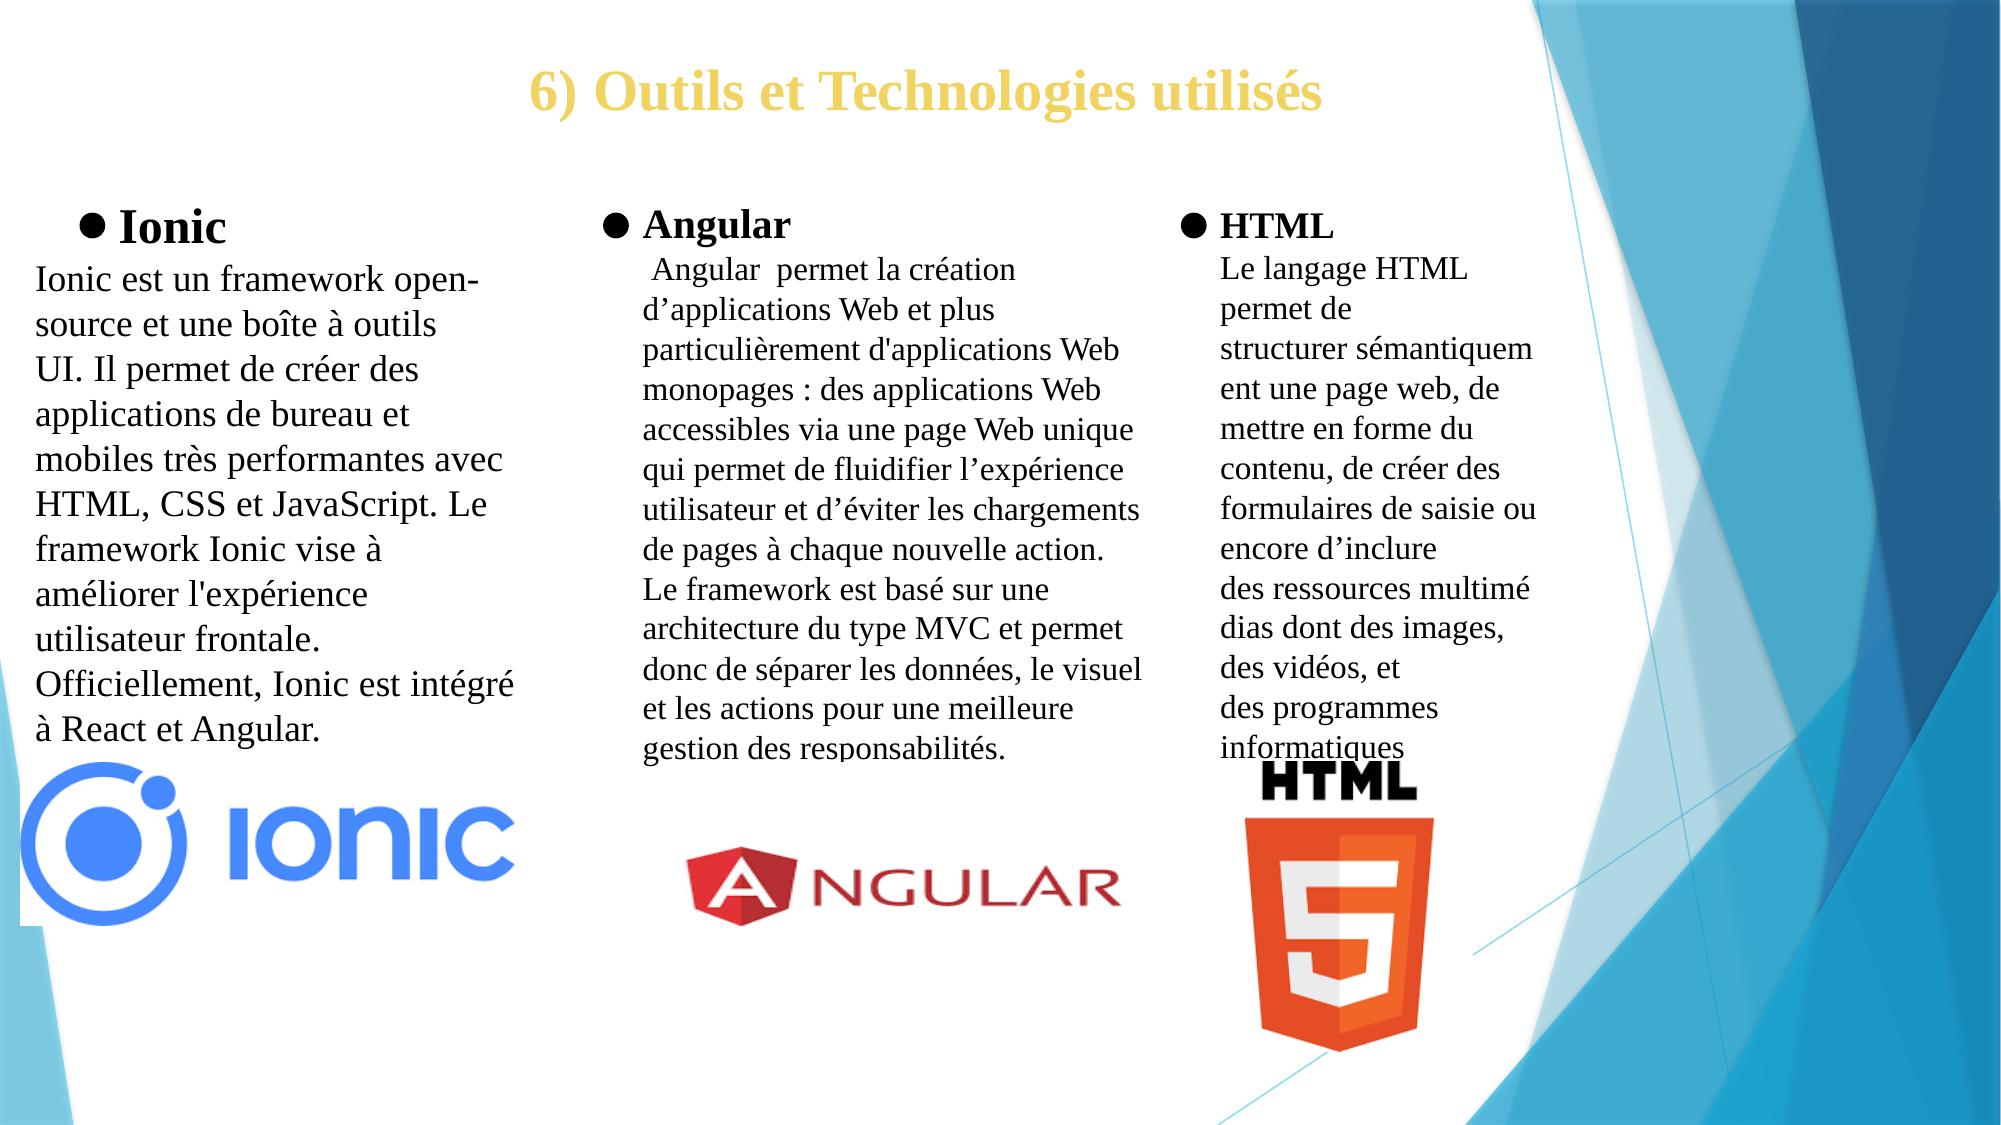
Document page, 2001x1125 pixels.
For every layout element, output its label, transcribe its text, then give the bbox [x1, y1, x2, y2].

picture [20, 762, 516, 927]
text_box Angular Angular permet la création d’applications Web et plus particulièrement d'applications Web monopages : des applications Web accessibles via une page Web unique qui permet de fluidifier l’expérience utilisateur et d’éviter les chargements de pages à chaque nouvelle action. Le framework est basé sur une architecture du type MVC et permet donc de séparer les données, le visuel et les actions pour une meilleure gestion des responsabilités. [627, 189, 1182, 774]
text_box 6) Outils et Technologies utilisés [514, 44, 1496, 130]
picture [657, 761, 1151, 1012]
text_box [1180, 212, 1205, 239]
text_box HTML Le langage HTML permet de structurer sémantiquement une page web, de mettre en forme du contenu, de créer des formulaires de saisie ou encore d’inclure des ressources multimédias dont des images, des vidéos, et des programmes informatiques [1205, 193, 1554, 773]
picture [1205, 761, 1474, 1053]
text_box Ionic Ionic est un framework open-source et une boîte à outils UI. Il permet de créer des applications de bureau et mobiles très performantes avec HTML, CSS et JavaScript. Le framework Ionic vise à améliorer l'expérience utilisateur frontale. Officiellement, Ionic est intégré à React et Angular. [20, 151, 535, 756]
text_box [603, 212, 627, 239]
text_box [79, 212, 106, 239]
